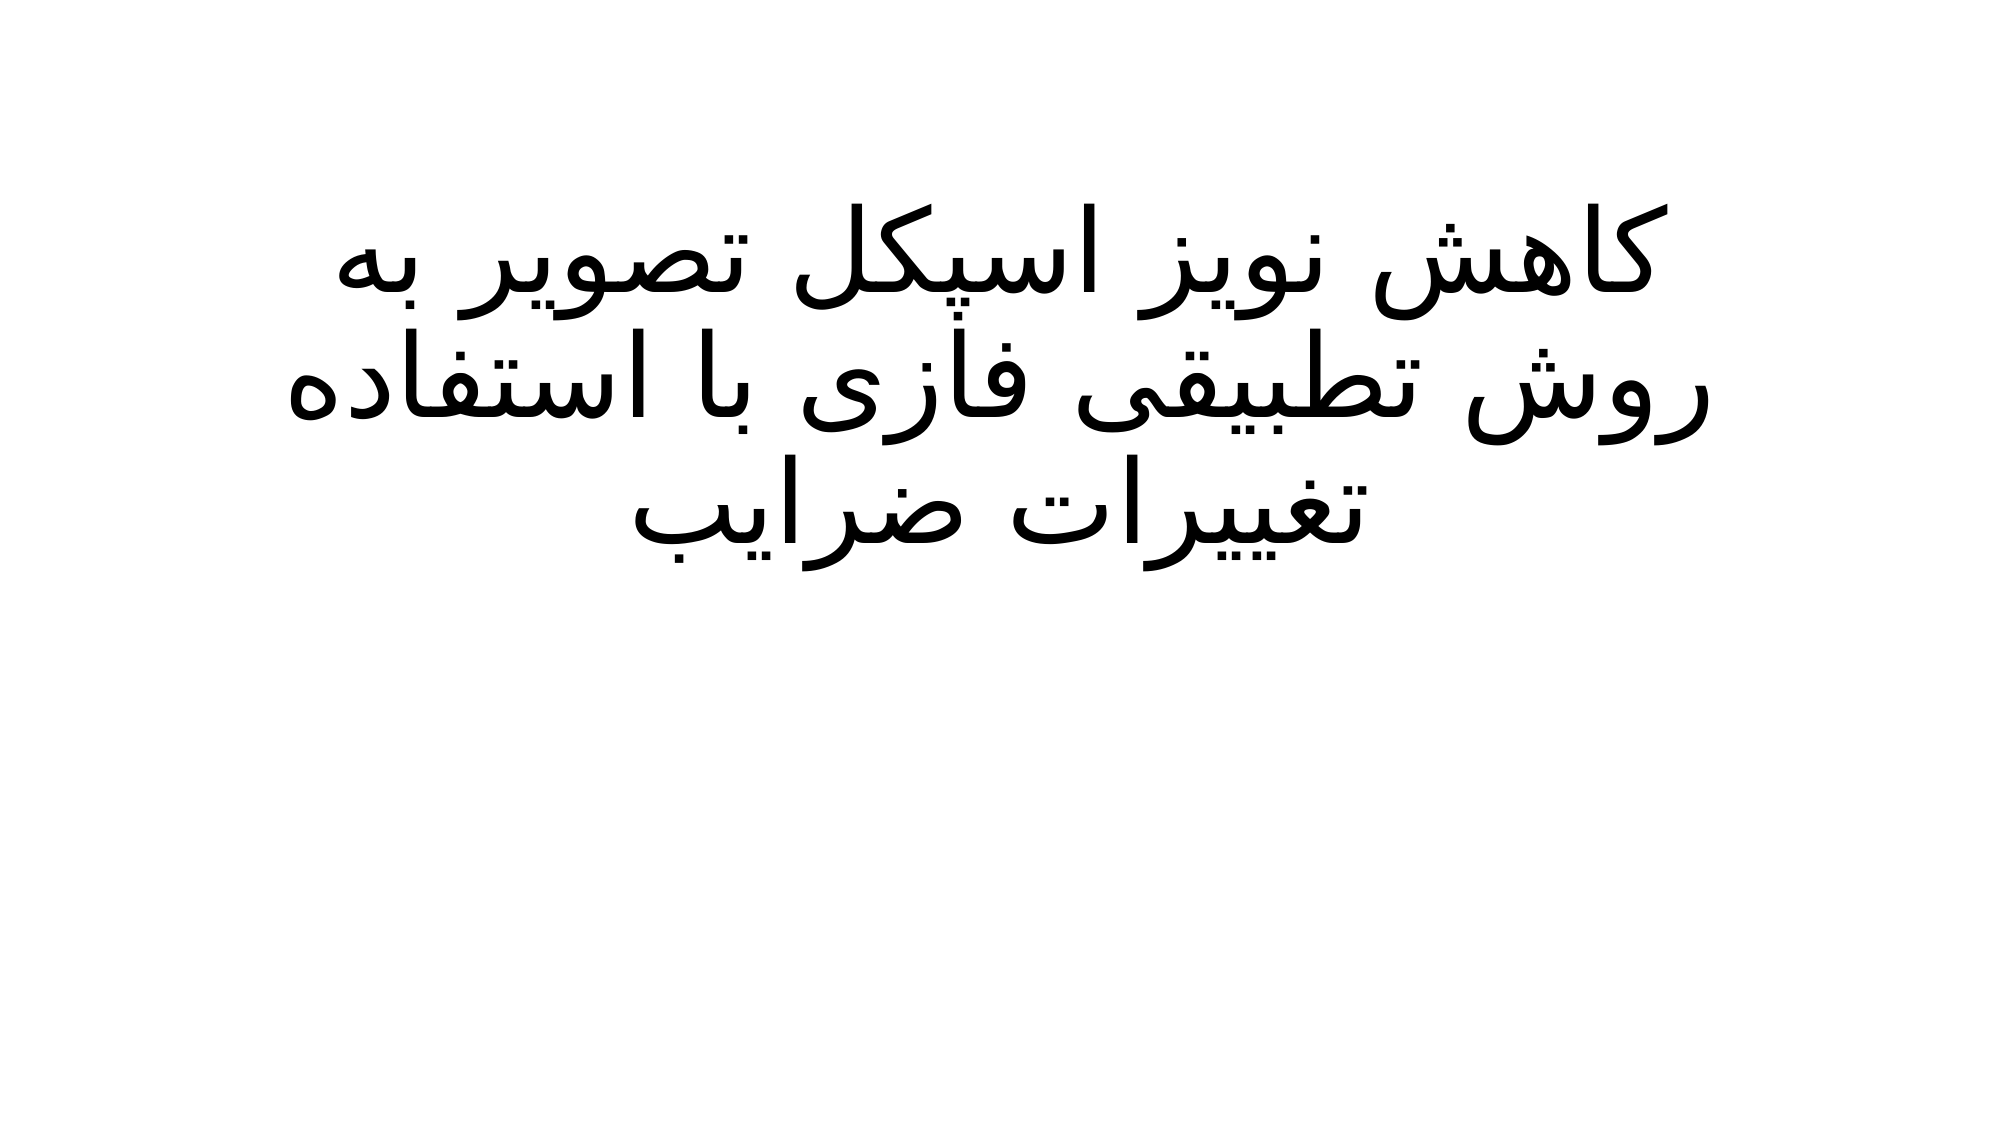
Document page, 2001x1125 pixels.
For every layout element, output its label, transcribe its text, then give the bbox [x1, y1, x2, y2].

title کاهش نویز اسپکل تصویر به روش تطبیقی فازی با استفاده تغییرات ضرایب [249, 184, 1750, 576]
